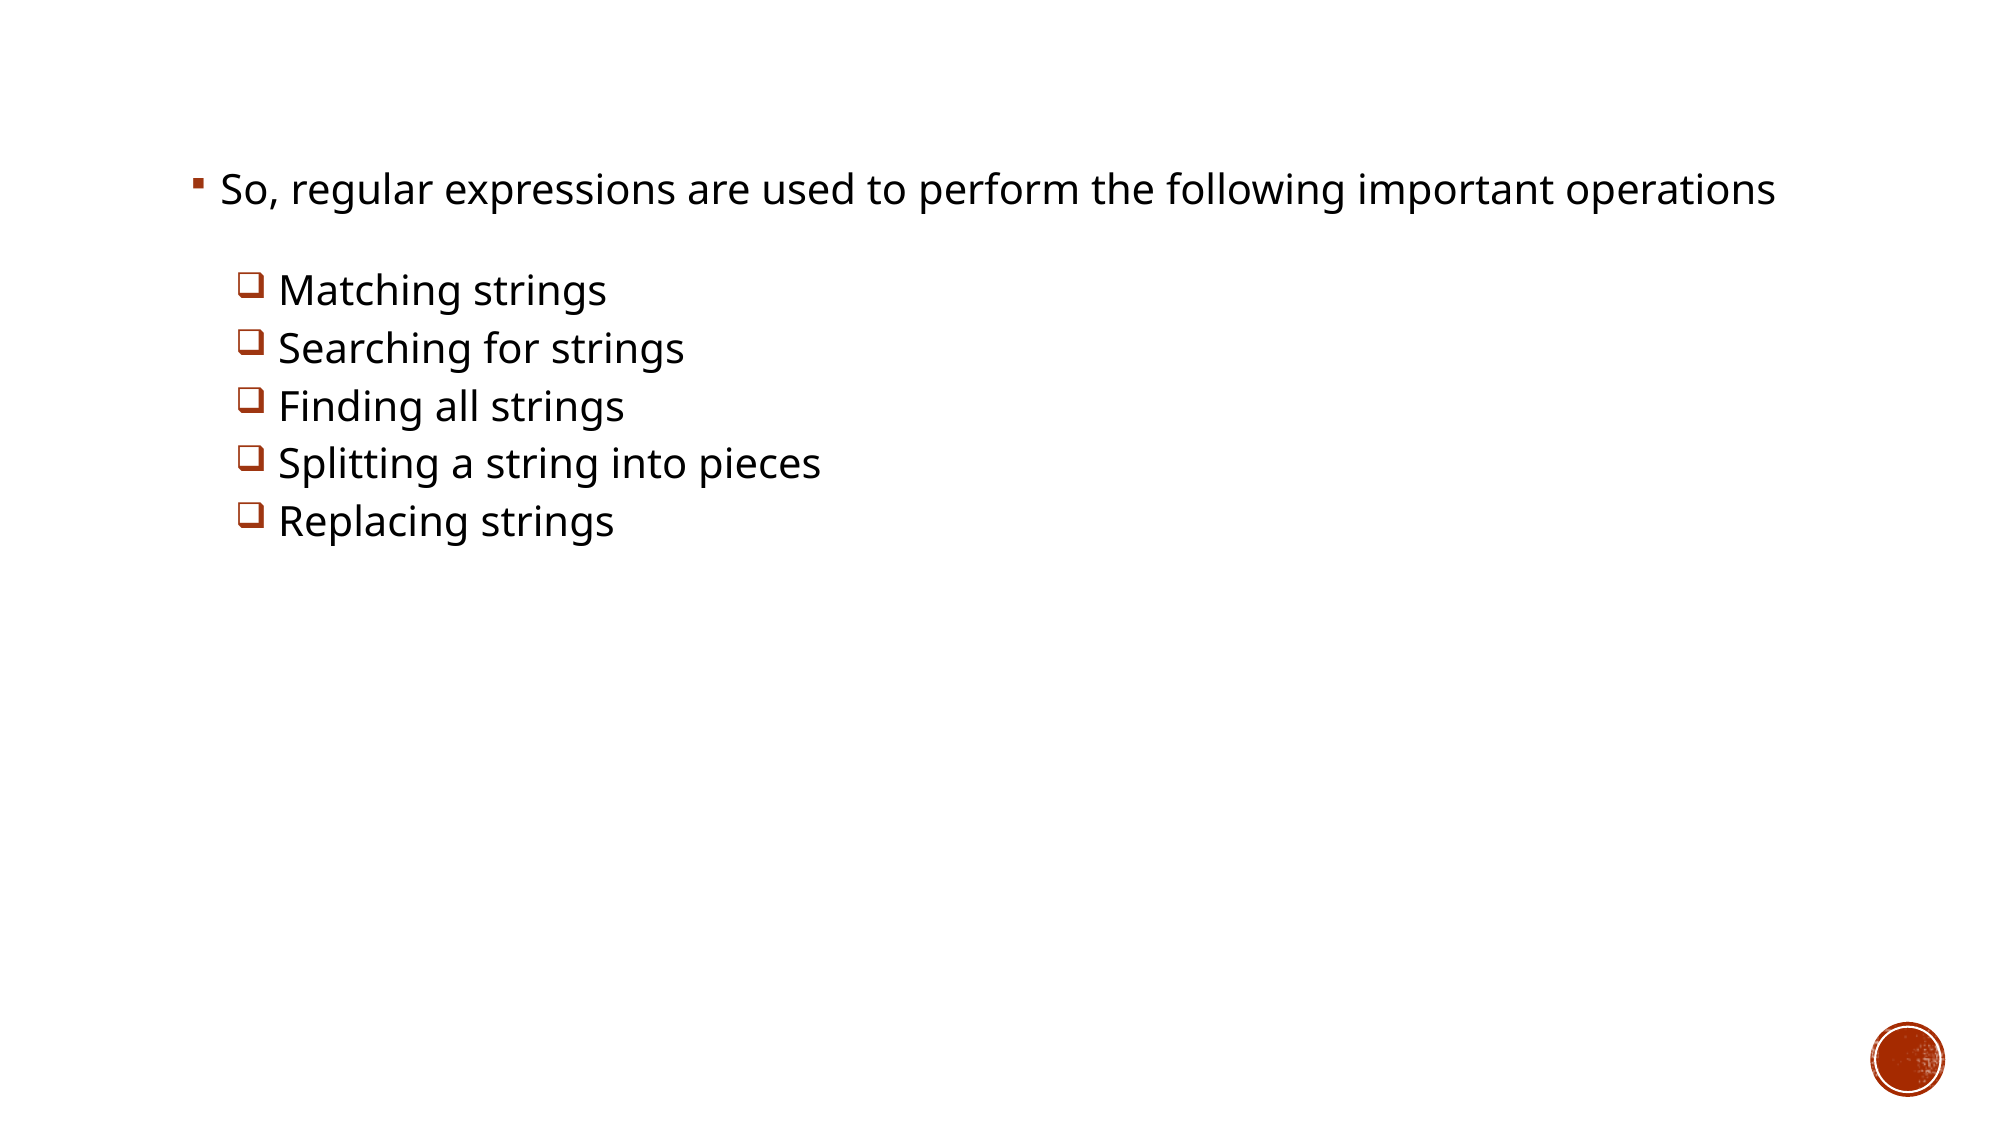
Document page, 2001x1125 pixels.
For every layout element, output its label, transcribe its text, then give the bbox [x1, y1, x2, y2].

list So, regular expressions are used to perform the following important operations Matching strings Searching for strings Finding all strings Splitting a string into pieces Replacing strings [175, 160, 1826, 1013]
